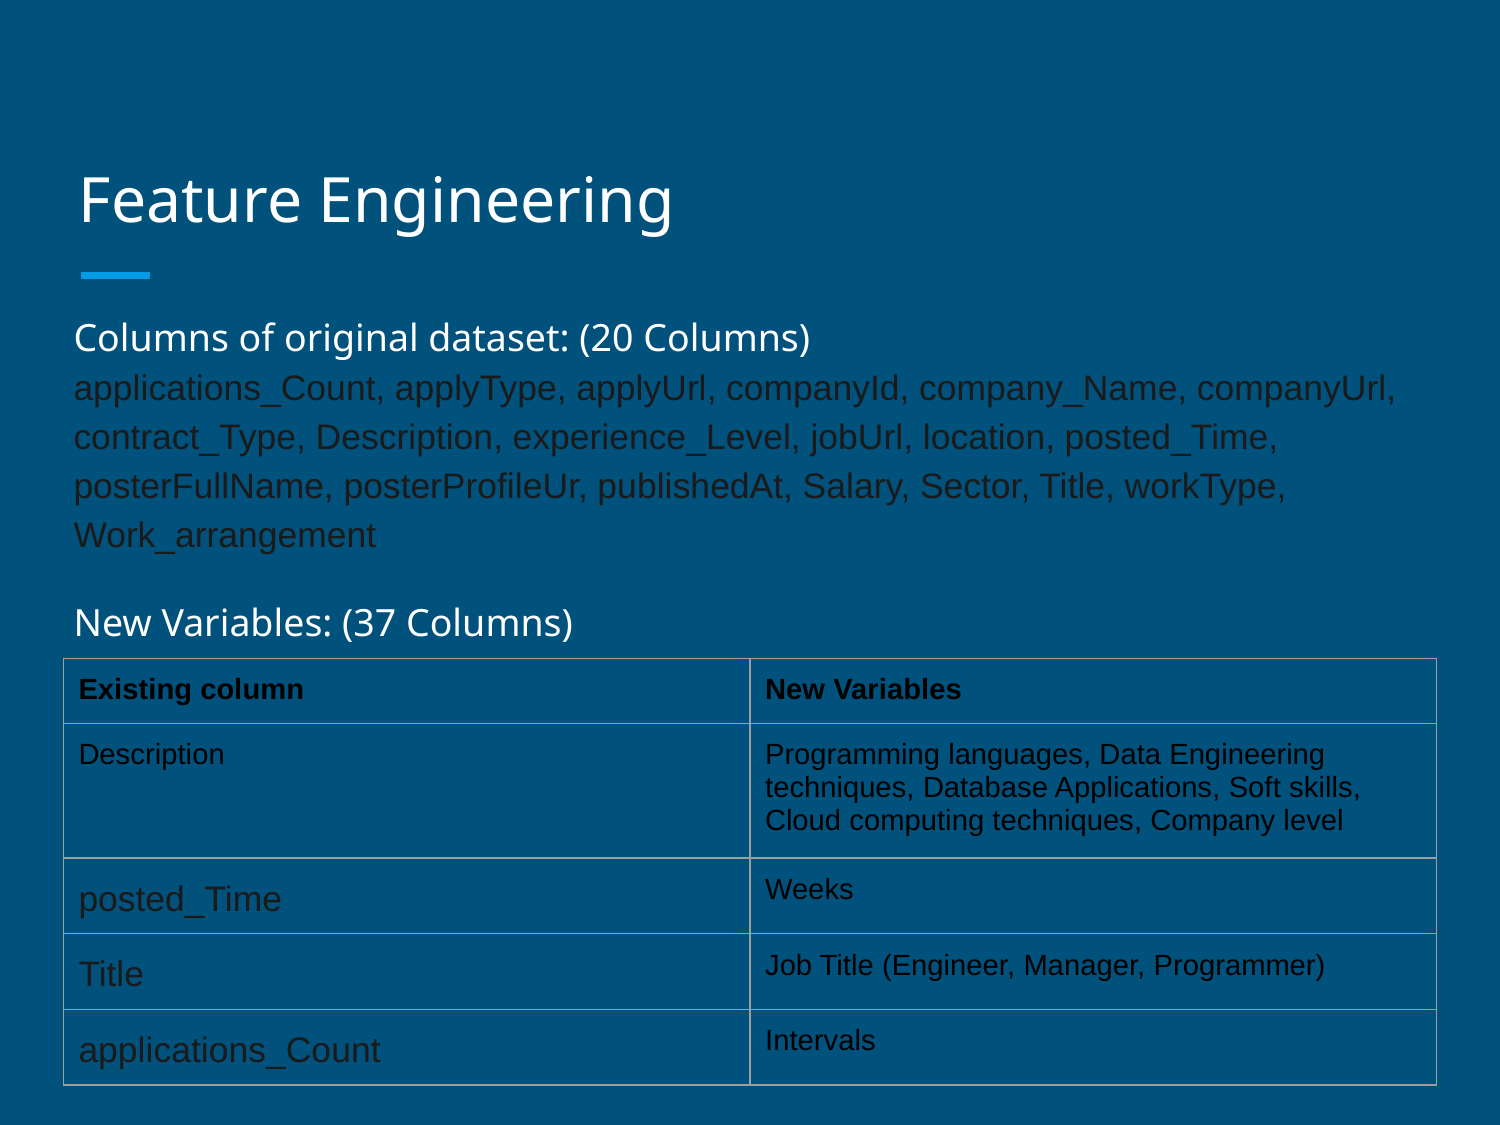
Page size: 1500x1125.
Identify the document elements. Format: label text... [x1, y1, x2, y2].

table_cell Programming languages, Data Engineering techniques, Database Applications, Soft skills, Cloud computing techniques, Company level [751, 724, 1436, 857]
table_cell applications_Count [64, 1010, 749, 1084]
text_box Columns of original dataset: (20 Columns) applications_Count, applyType, applyUrl, companyId, company_Name, companyUrl, contract_Type, Description, experience_Level, jobUrl, location, posted_Time, posterFullName, posterProfileUr, publishedAt, Salary, Sector, Title, workType, Work_arrangement New Variables: (37 Columns) [58, 298, 1453, 1090]
table_header Existing column [64, 659, 749, 723]
title Feature Engineering [63, 100, 1437, 251]
table_header New Variables [751, 659, 1436, 723]
table_cell Intervals [751, 1010, 1436, 1084]
table_cell posted_Time [64, 859, 749, 933]
table_cell Title [64, 934, 749, 1009]
table_cell Weeks [751, 859, 1436, 933]
table_cell Description [64, 724, 749, 857]
table_cell Job Title (Engineer, Manager, Programmer) [751, 934, 1436, 1009]
